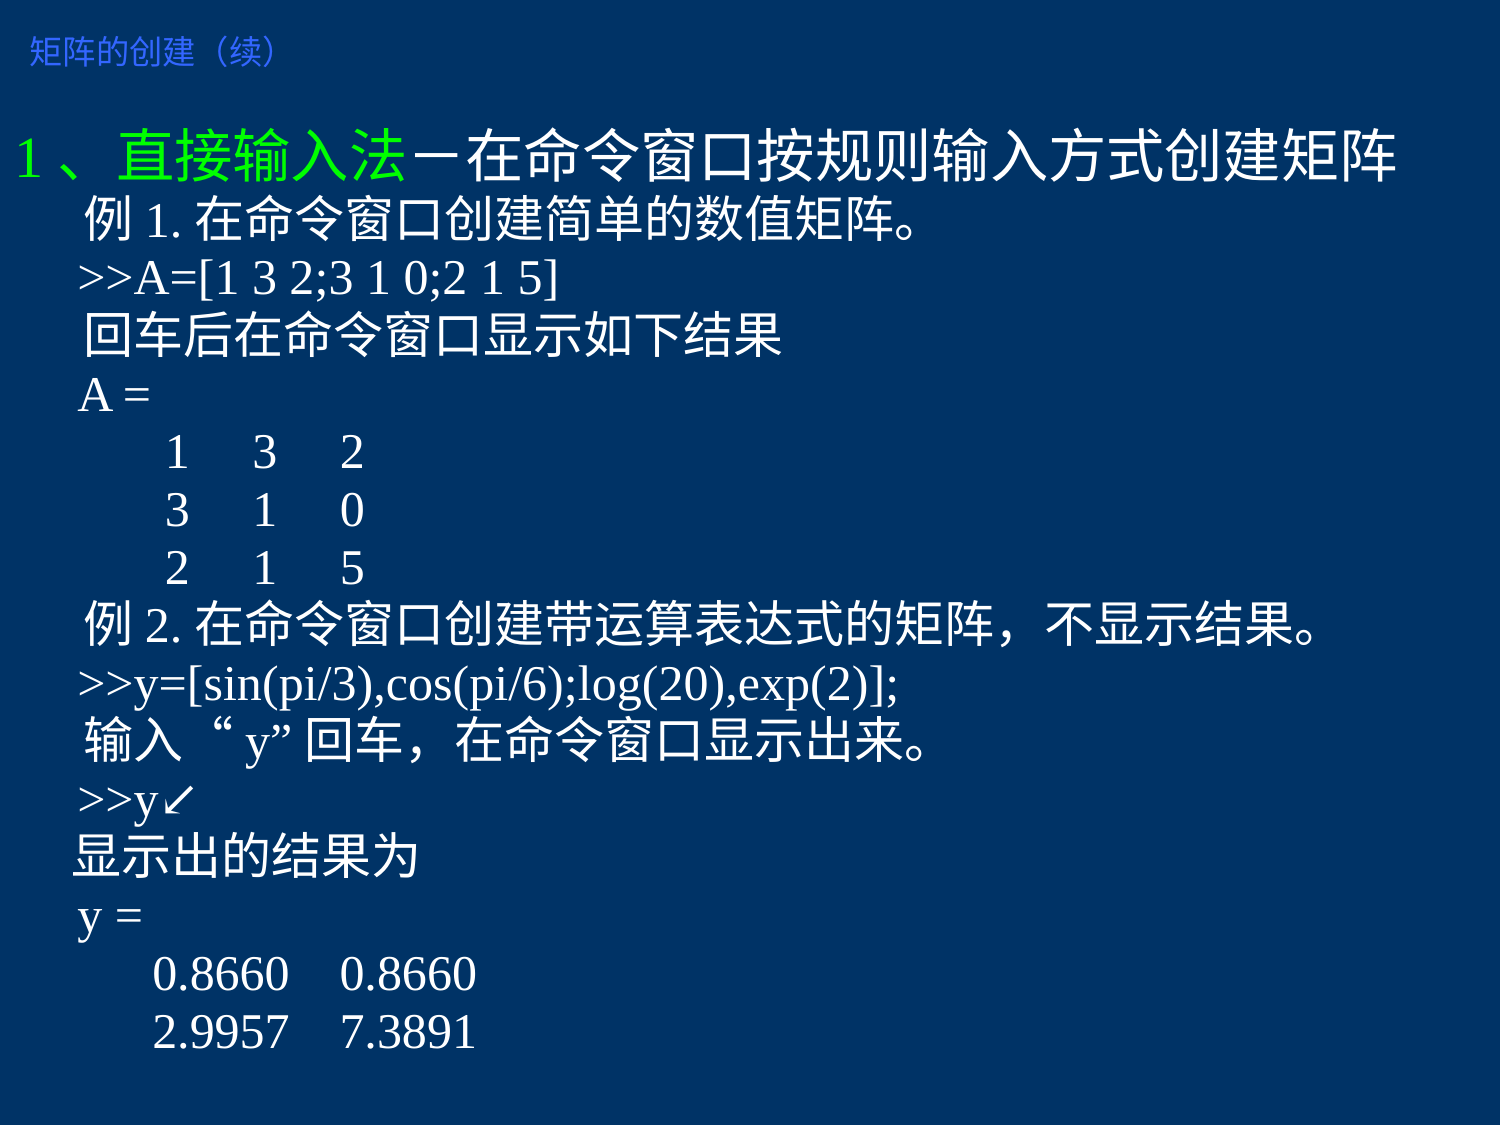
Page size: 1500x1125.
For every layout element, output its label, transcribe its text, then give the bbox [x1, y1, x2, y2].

list 1、直接输入法－在命令窗口按规则输入方式创建矩阵 例1.在命令窗口创建简单的数值矩阵。 >>A=[1 3 2;3 1 0;2 1 5] 回车后在命令窗口显示如下结果 A = 1 3 2 3 1 0 2 1 5 例2.在命令窗口创建带运算表达式的矩阵，不显示结果。 >>y=[sin(pi/3),cos(pi/6);log(20),exp(2)]; 输入“y”回车，在命令窗口显示出来。 >>y↙ 显示出的结果为 y = 0.8660 0.8660 2.9957 7.3891 [0, 125, 1500, 1125]
title 矩阵的创建（续） [15, 23, 1341, 91]
